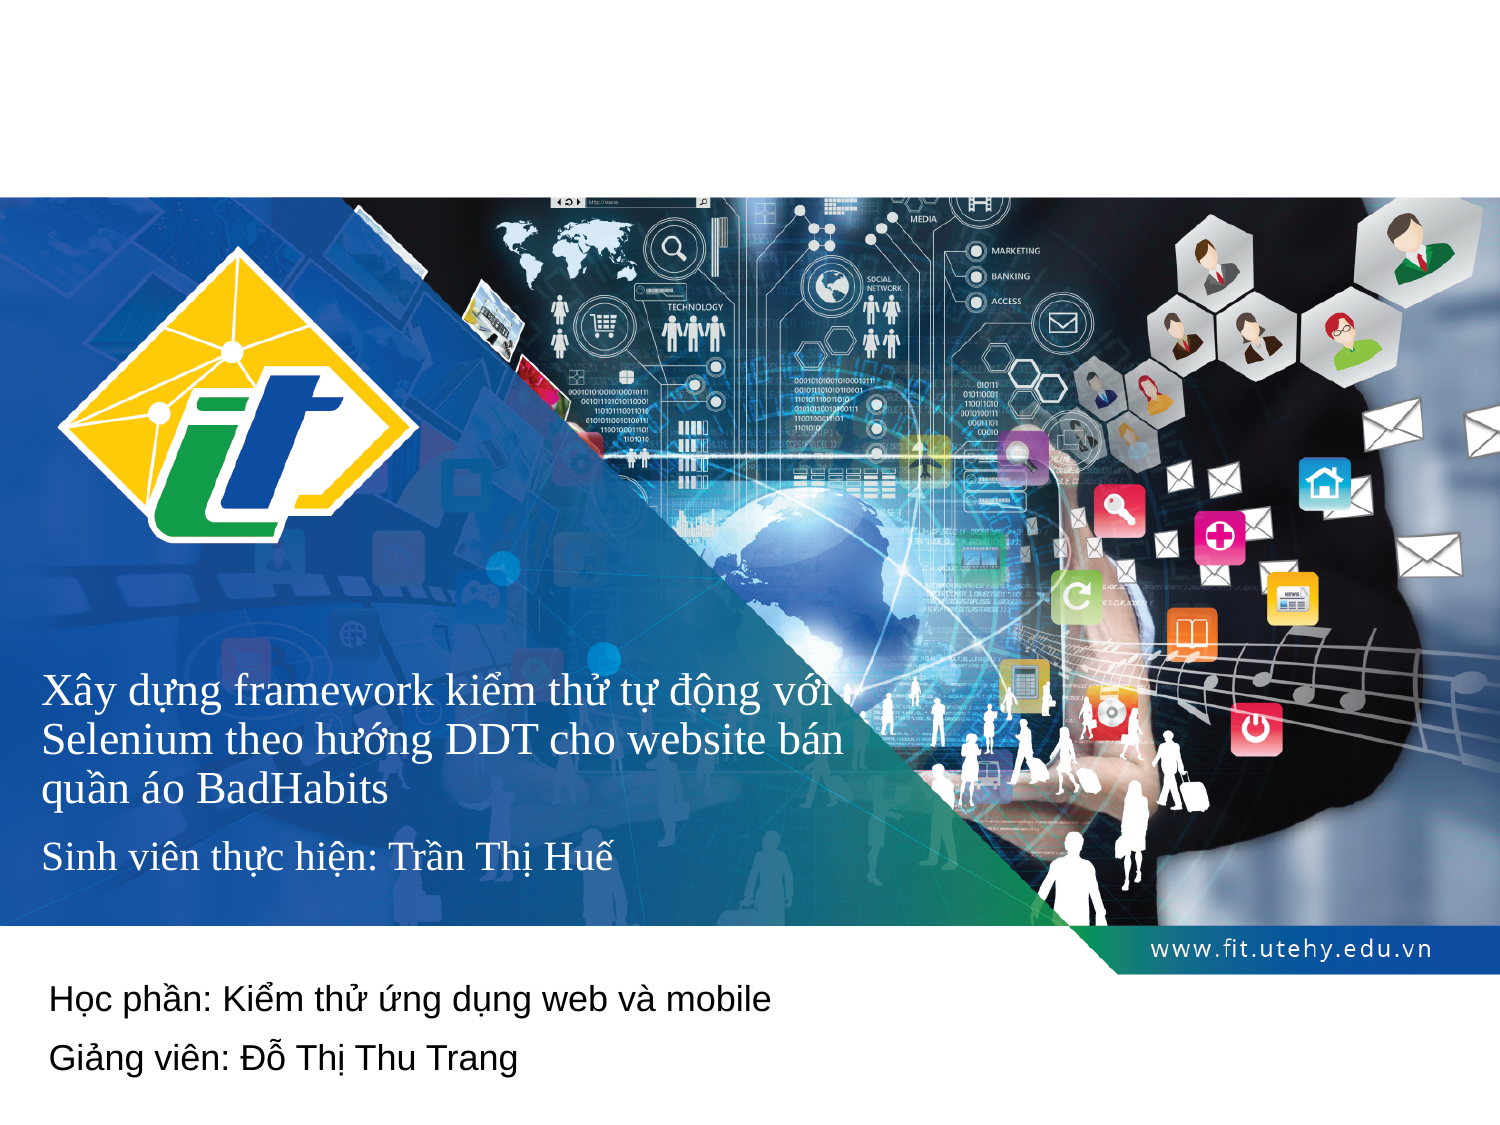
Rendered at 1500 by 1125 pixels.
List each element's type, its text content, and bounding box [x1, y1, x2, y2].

list Học phần: Kiểm thử ứng dụng web và mobile Giảng viên: Đỗ Thị Thu Trang [33, 973, 829, 1087]
subtitle Xây dựng framework kiểm thử tự động với Selenium theo hướng DDT cho website bán quần áo BadHabits Sinh viên thực hiện: Trần Thị Huế [25, 658, 875, 816]
picture [0, 0, 1500, 1125]
